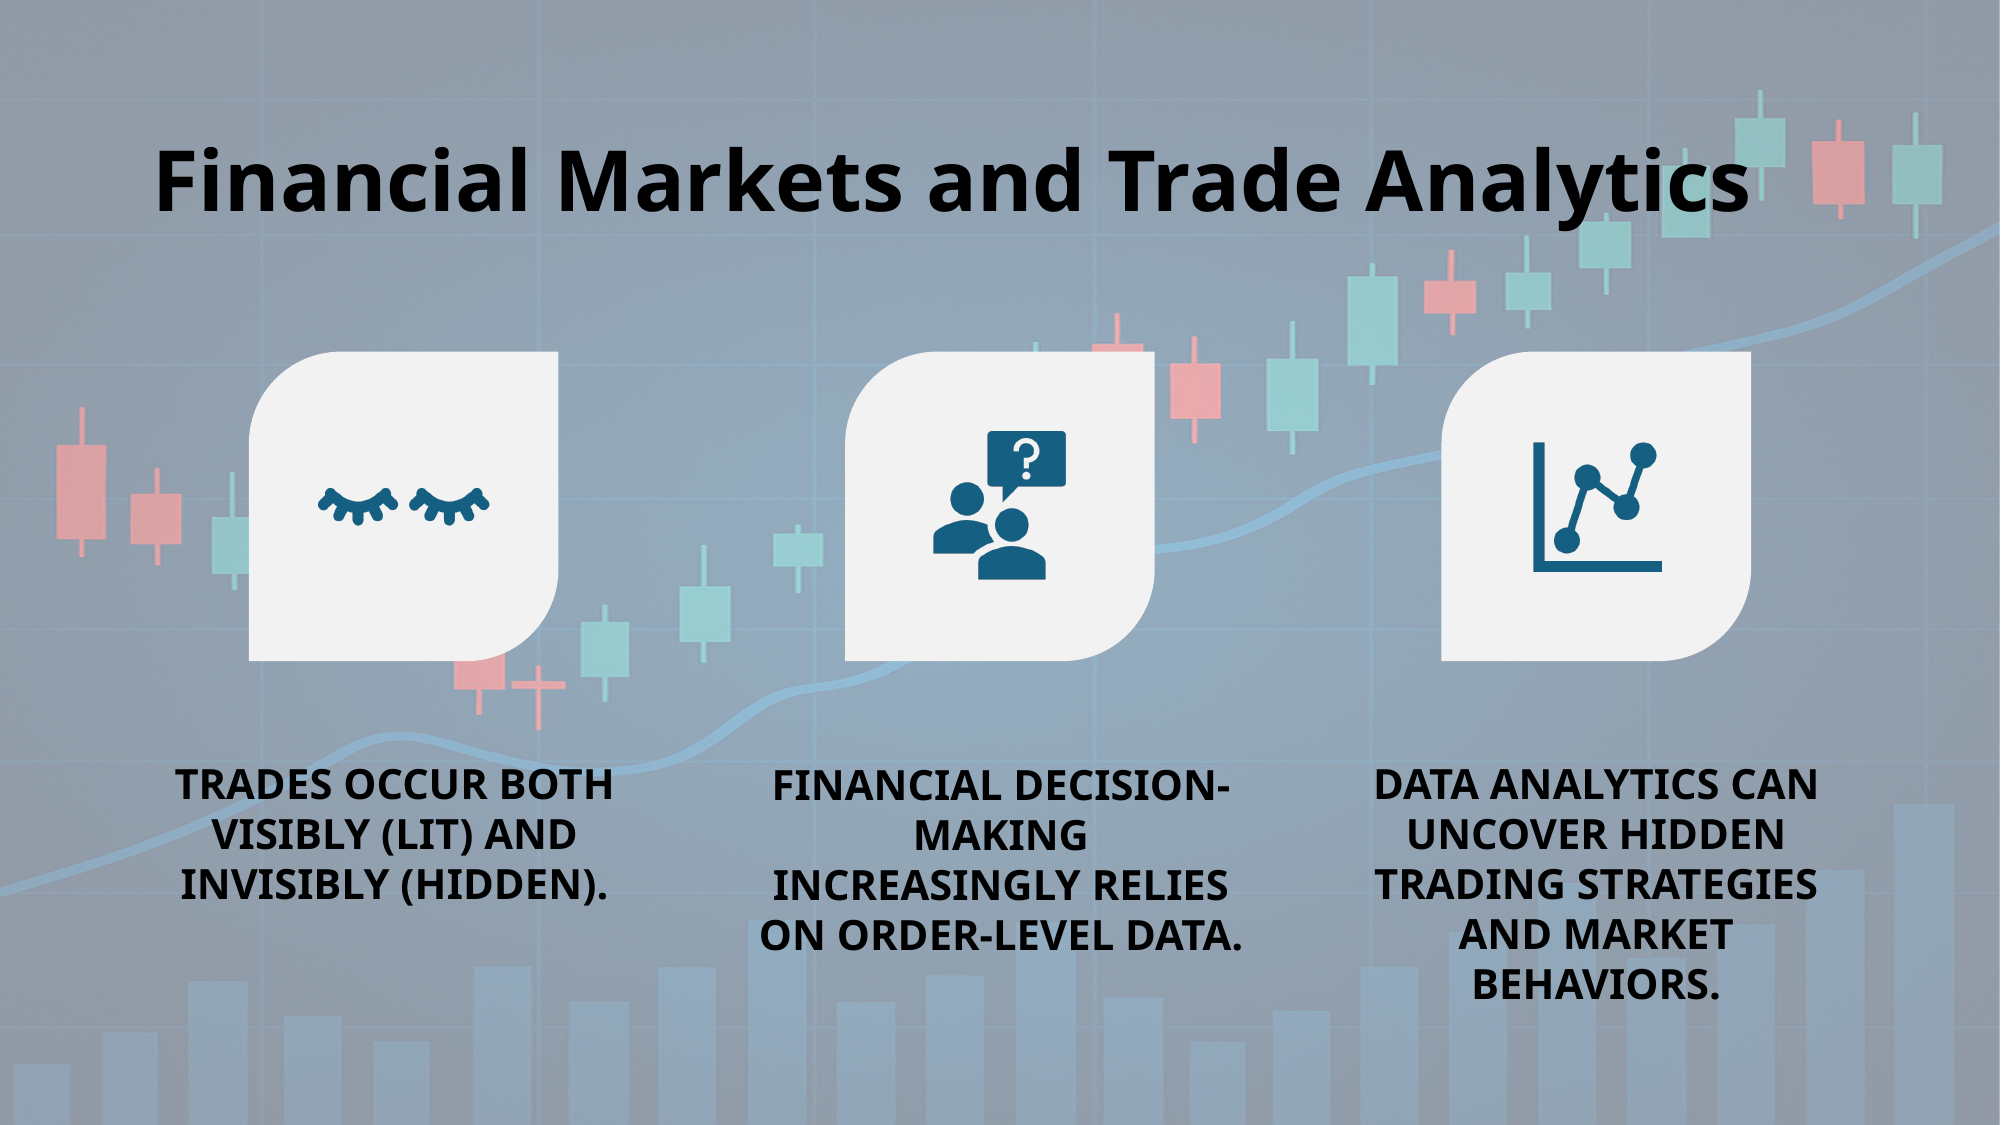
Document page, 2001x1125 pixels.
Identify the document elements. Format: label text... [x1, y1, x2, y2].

text_box [845, 351, 1155, 662]
text_box [0, 0, 2000, 1125]
text_box [1506, 417, 1687, 598]
text_box [248, 351, 559, 662]
text_box Financial Markets and Trade Analytics [137, 91, 1863, 278]
text_box [1441, 351, 1752, 662]
text_box Data analytics can uncover hidden trading strategies and market behaviors. [1342, 757, 1851, 962]
text_box Financial decision-making increasingly relies on order-level data. [739, 751, 1263, 967]
text_box [909, 415, 1090, 595]
text_box Trades occur both visibly (lit) and invisibly (hidden). [158, 757, 631, 962]
text_box [313, 416, 494, 597]
